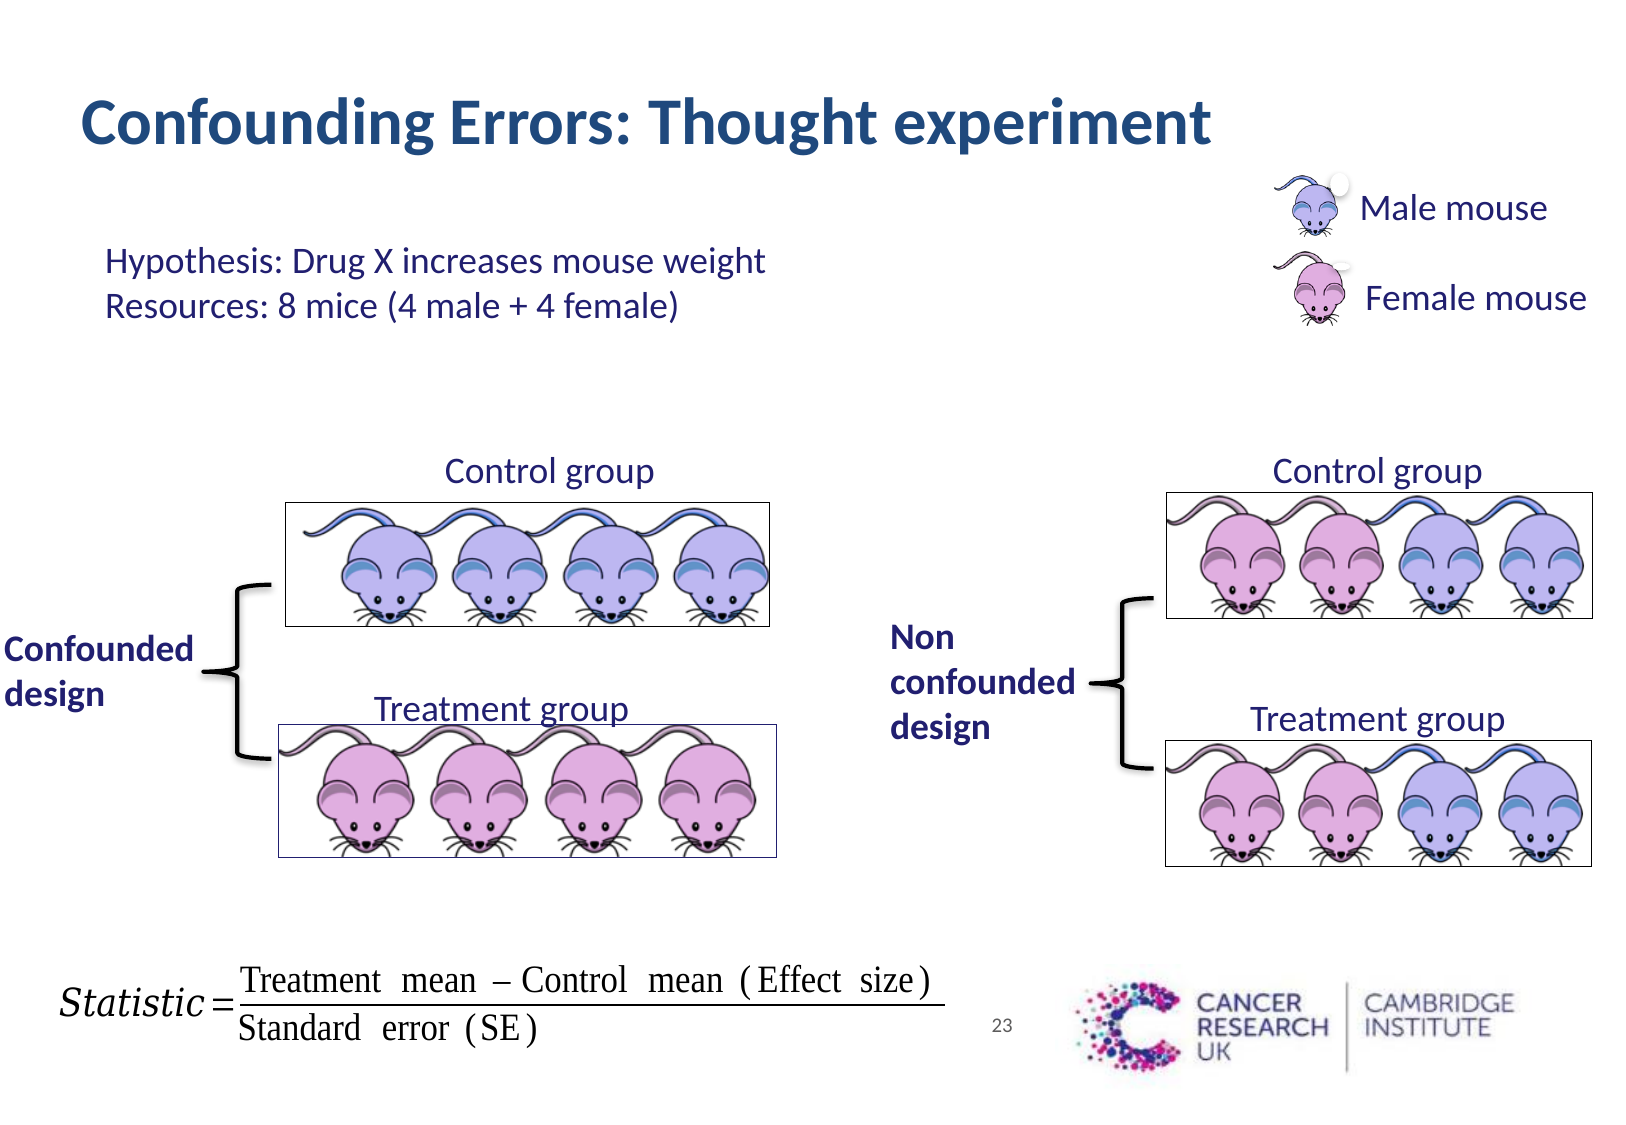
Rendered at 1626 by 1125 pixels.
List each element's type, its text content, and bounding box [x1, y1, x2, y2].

title Confounding Errors: Thought experiment [81, 83, 1544, 246]
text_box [277, 438, 778, 858]
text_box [0, 584, 272, 759]
picture [1055, 964, 1568, 1101]
text_box Hypothesis: Drug X increases mouse weight Resources: 8 mice (4 male + 4 female) [90, 228, 782, 334]
slide_number 23 [991, 1011, 1037, 1074]
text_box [1272, 172, 1605, 327]
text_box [874, 438, 1593, 868]
